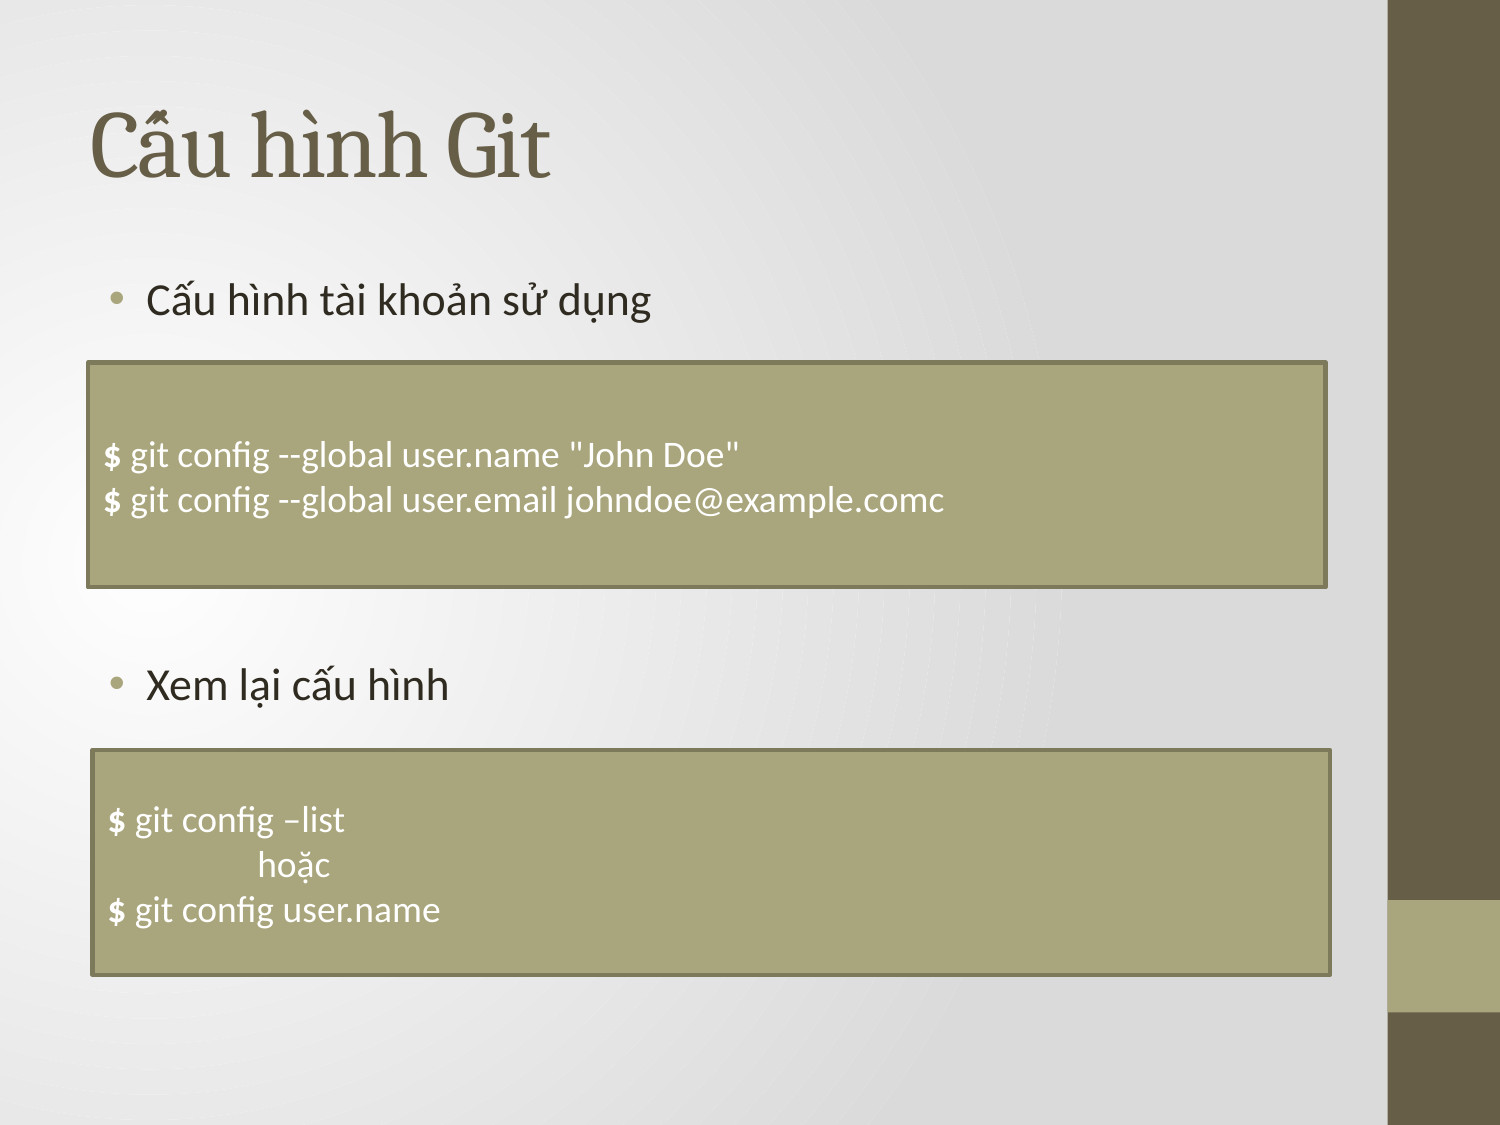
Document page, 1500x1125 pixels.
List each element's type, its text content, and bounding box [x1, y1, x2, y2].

text_box $ git config –list hoặc $ git config user.name [90, 748, 1332, 977]
title Cấu hình Git [75, 45, 1325, 233]
list Cấu hình tài khoản sử dụng Xem lại cấu hình [75, 262, 1325, 1050]
text_box $ git config --global user.name "John Doe" $ git config --global user.email johndoe@example.comc [86, 360, 1328, 589]
